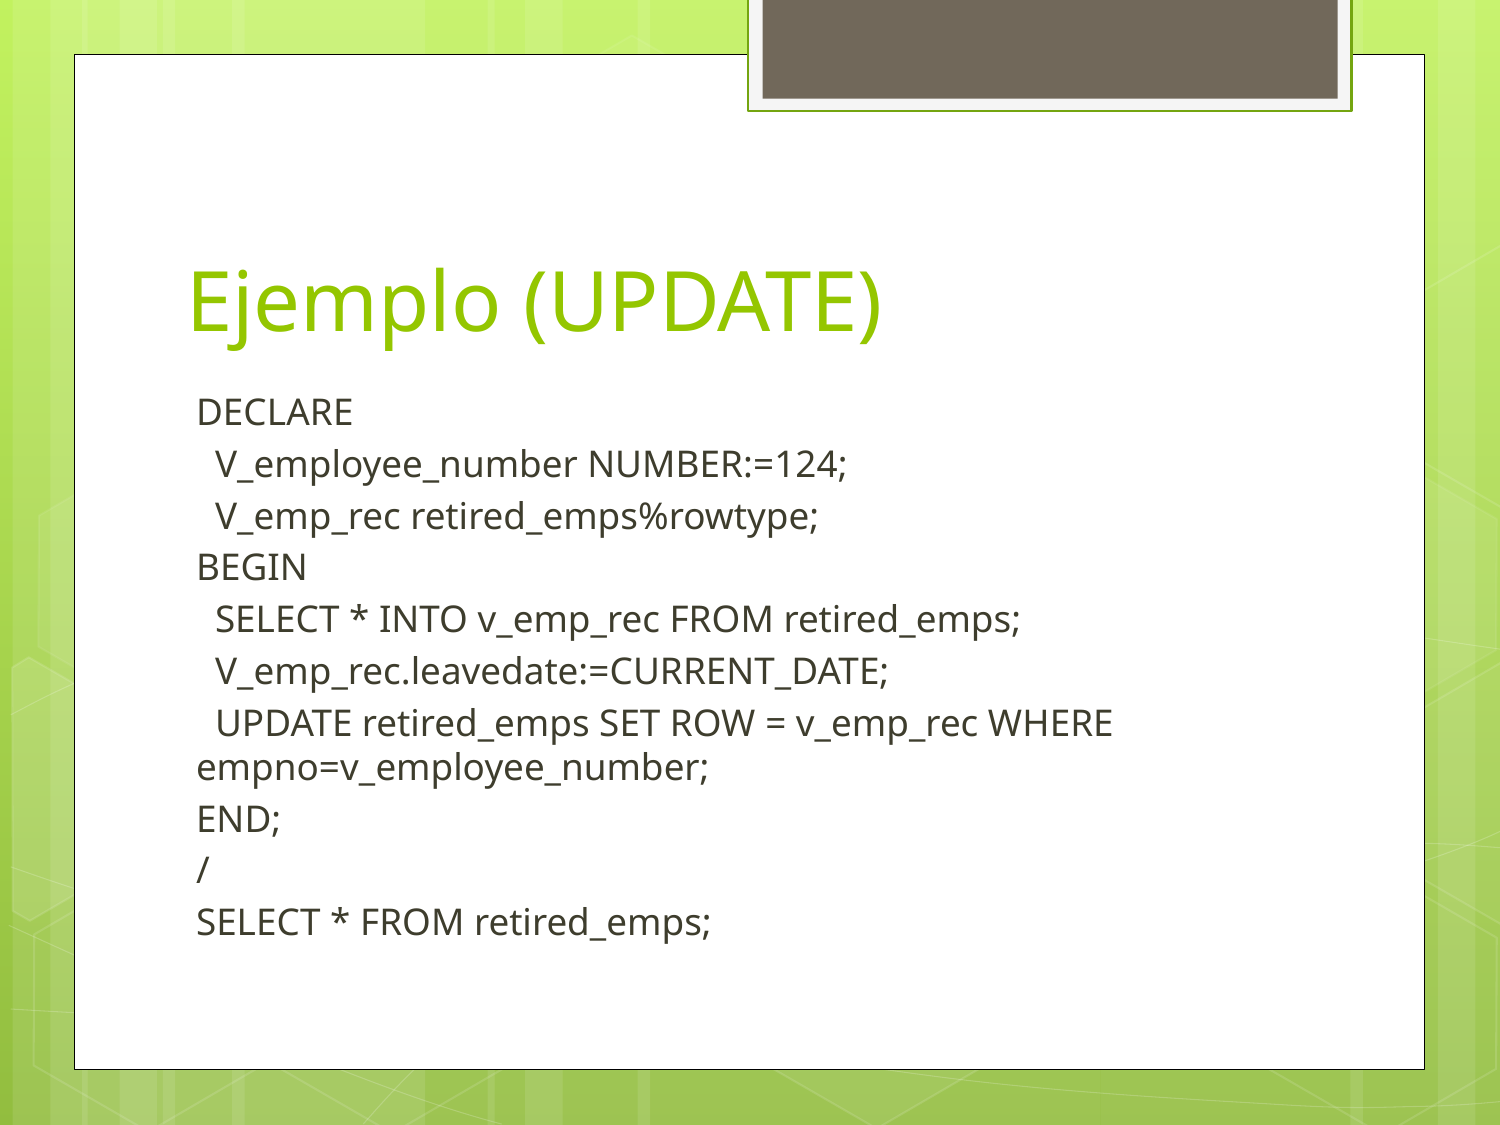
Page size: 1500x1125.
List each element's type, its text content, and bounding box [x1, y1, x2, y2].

list DECLARE V_employee_number NUMBER:=124; V_emp_rec retired_emps%rowtype; BEGIN SELECT * INTO v_emp_rec FROM retired_emps; V_emp_rec.leavedate:=CURRENT_DATE; UPDATE retired_emps SET ROW = v_emp_rec WHERE empno=v_employee_number; END; / SELECT * FROM retired_emps; [171, 381, 1283, 957]
title Ejemplo (UPDATE) [171, 168, 1324, 357]
